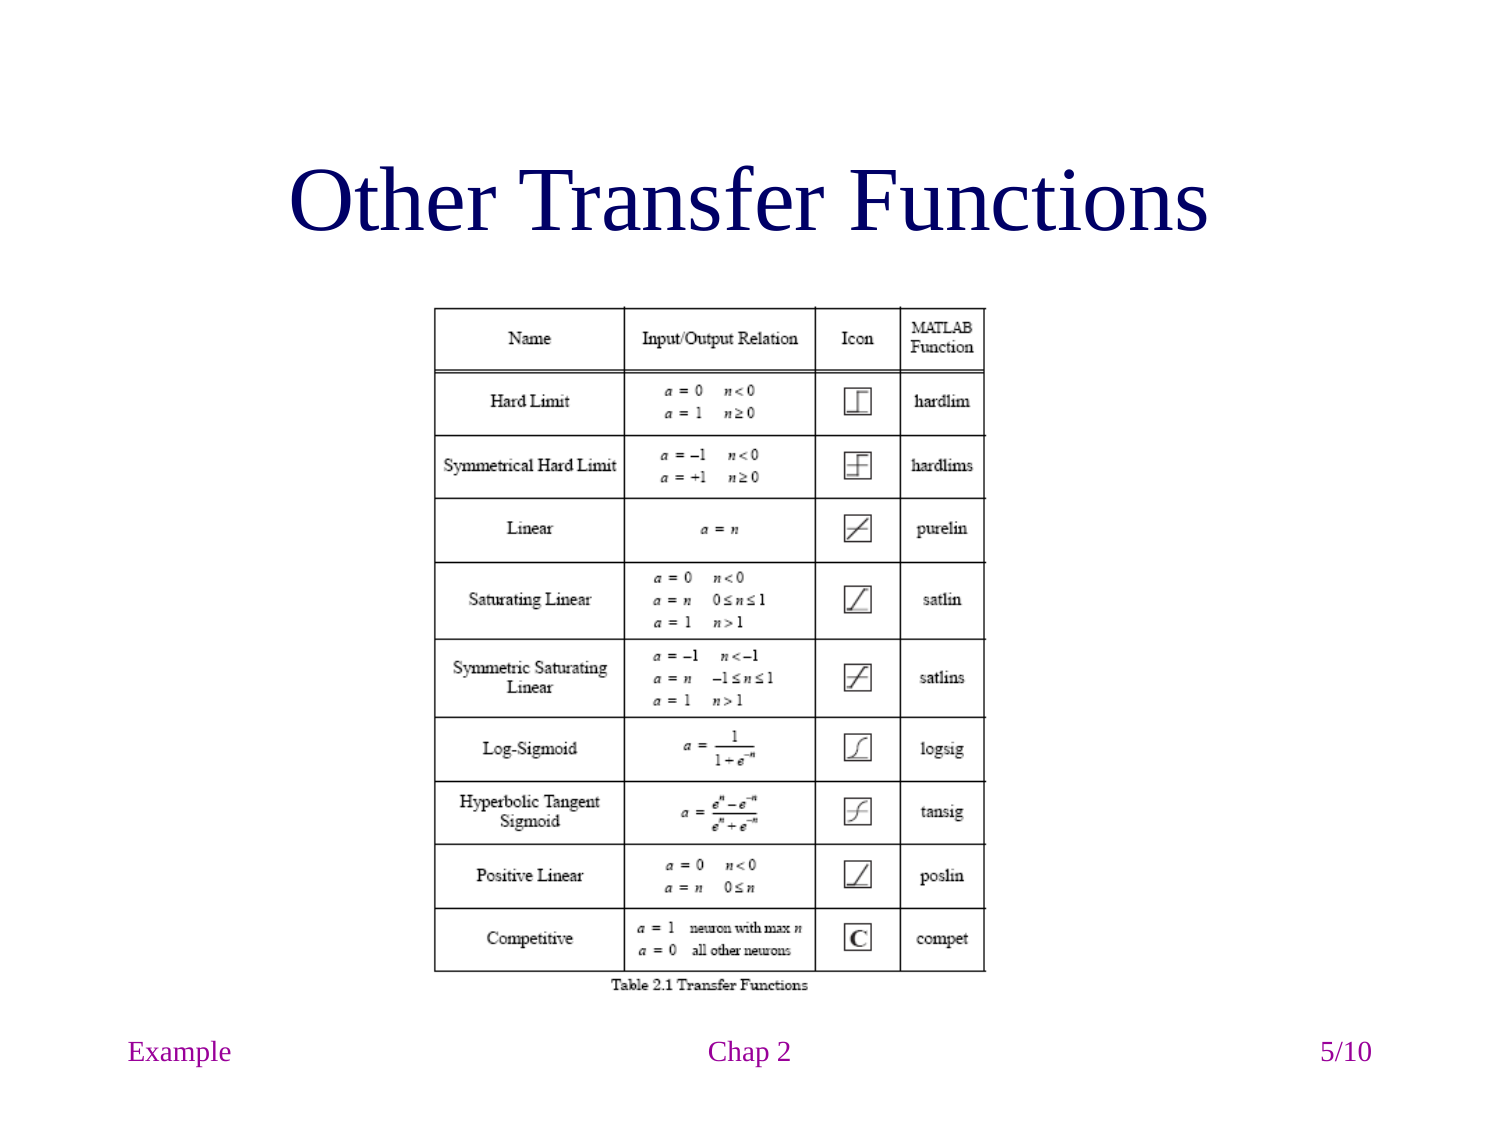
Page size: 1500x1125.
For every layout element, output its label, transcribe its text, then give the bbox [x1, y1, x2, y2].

title Other Transfer Functions [112, 99, 1388, 288]
picture [419, 290, 1010, 1000]
footer Chap 2 [512, 1025, 988, 1100]
slide_number 5/10 [1074, 1025, 1388, 1100]
slide_number Example [112, 1025, 425, 1100]
